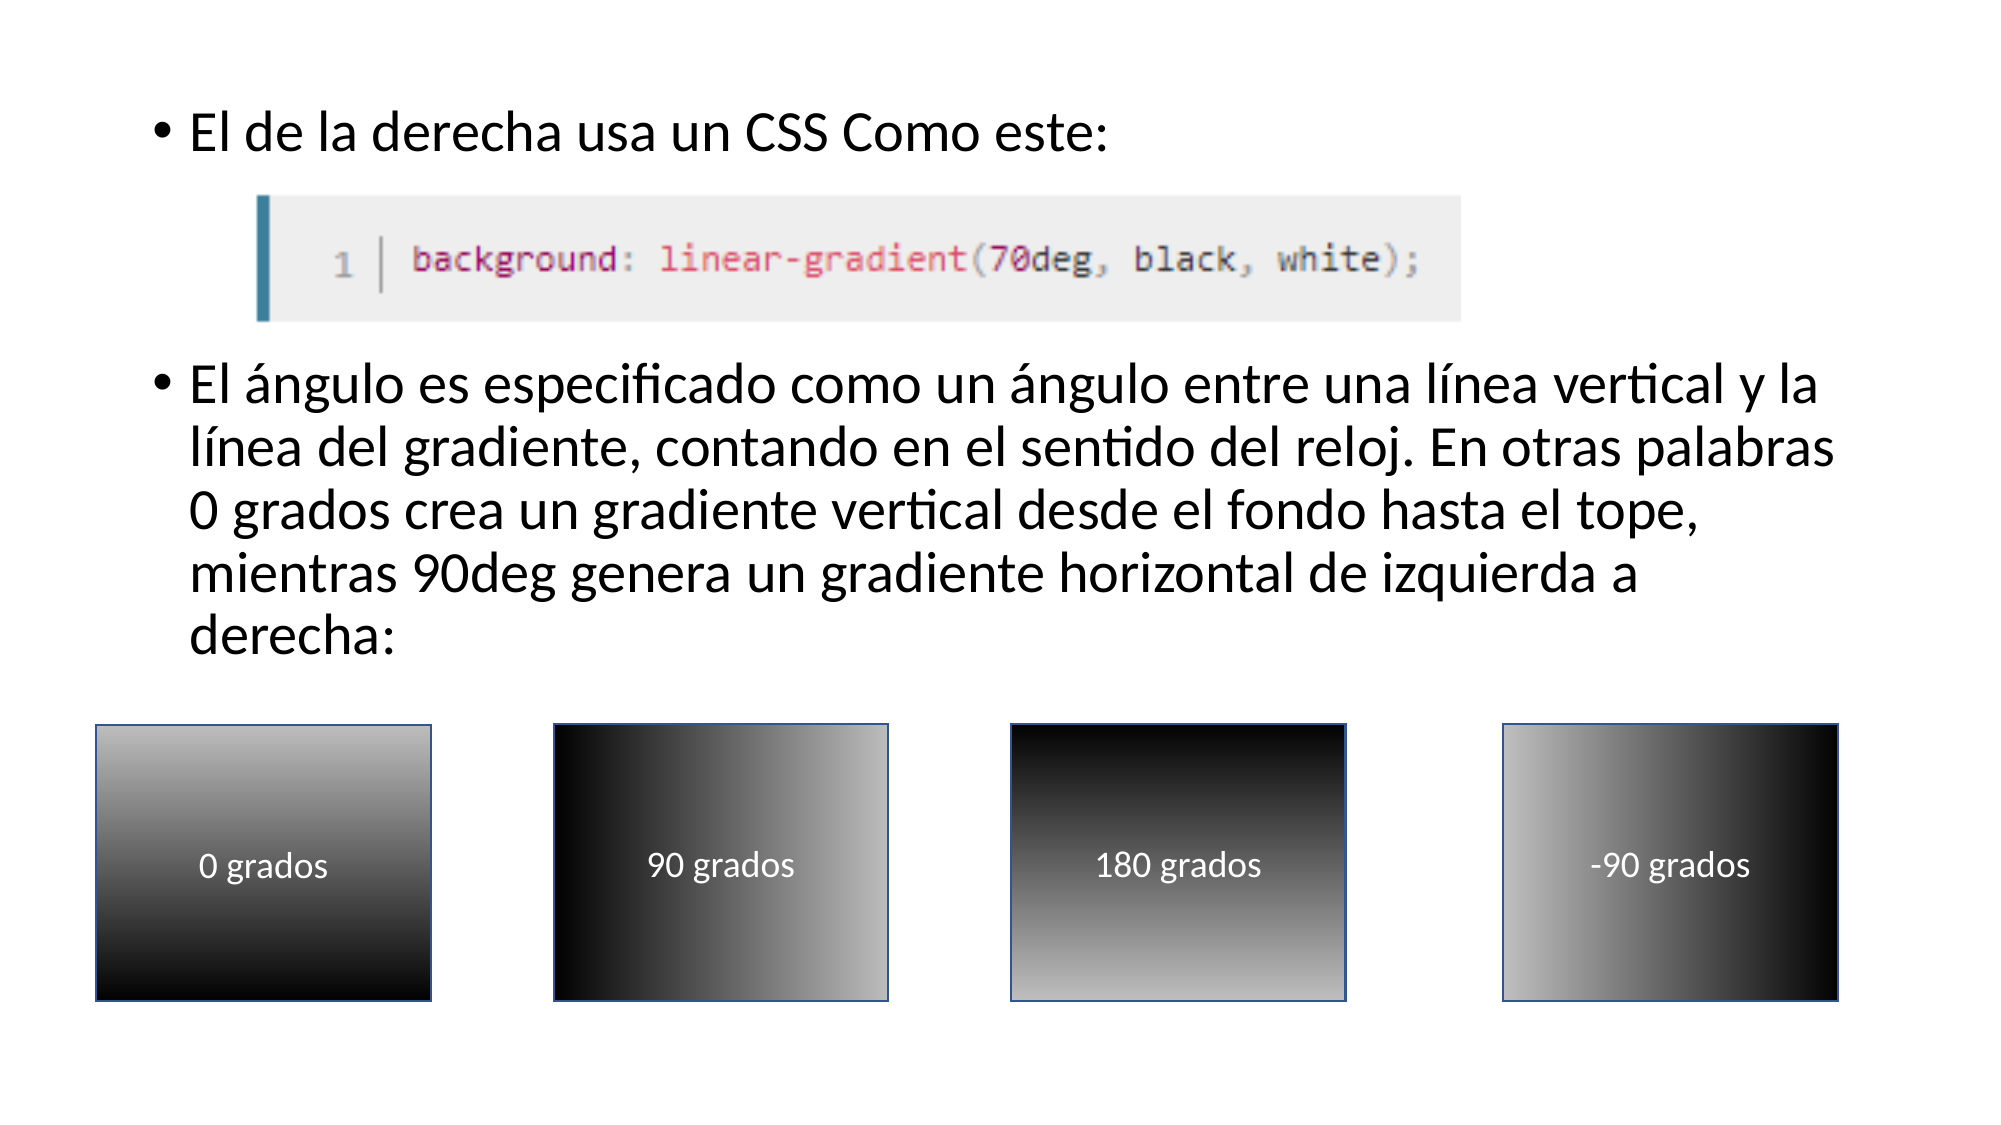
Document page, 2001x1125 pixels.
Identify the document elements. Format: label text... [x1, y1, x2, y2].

text_box 90 grados [553, 723, 889, 1002]
list El de la derecha usa un CSS Como este: El ángulo es especificado como un ángulo entre una línea vertical y la línea del gradiente, contando en el sentido del reloj. En otras palabras 0 grados crea un gradiente vertical desde el fondo hasta el tope, mientras 90deg genera un gradiente horizontal de izquierda a derecha: [137, 94, 1863, 808]
text_box -90 grados [1502, 723, 1839, 1002]
picture [236, 168, 1461, 351]
text_box 0 grados [95, 724, 432, 1002]
text_box 180 grados [1010, 723, 1347, 1002]
